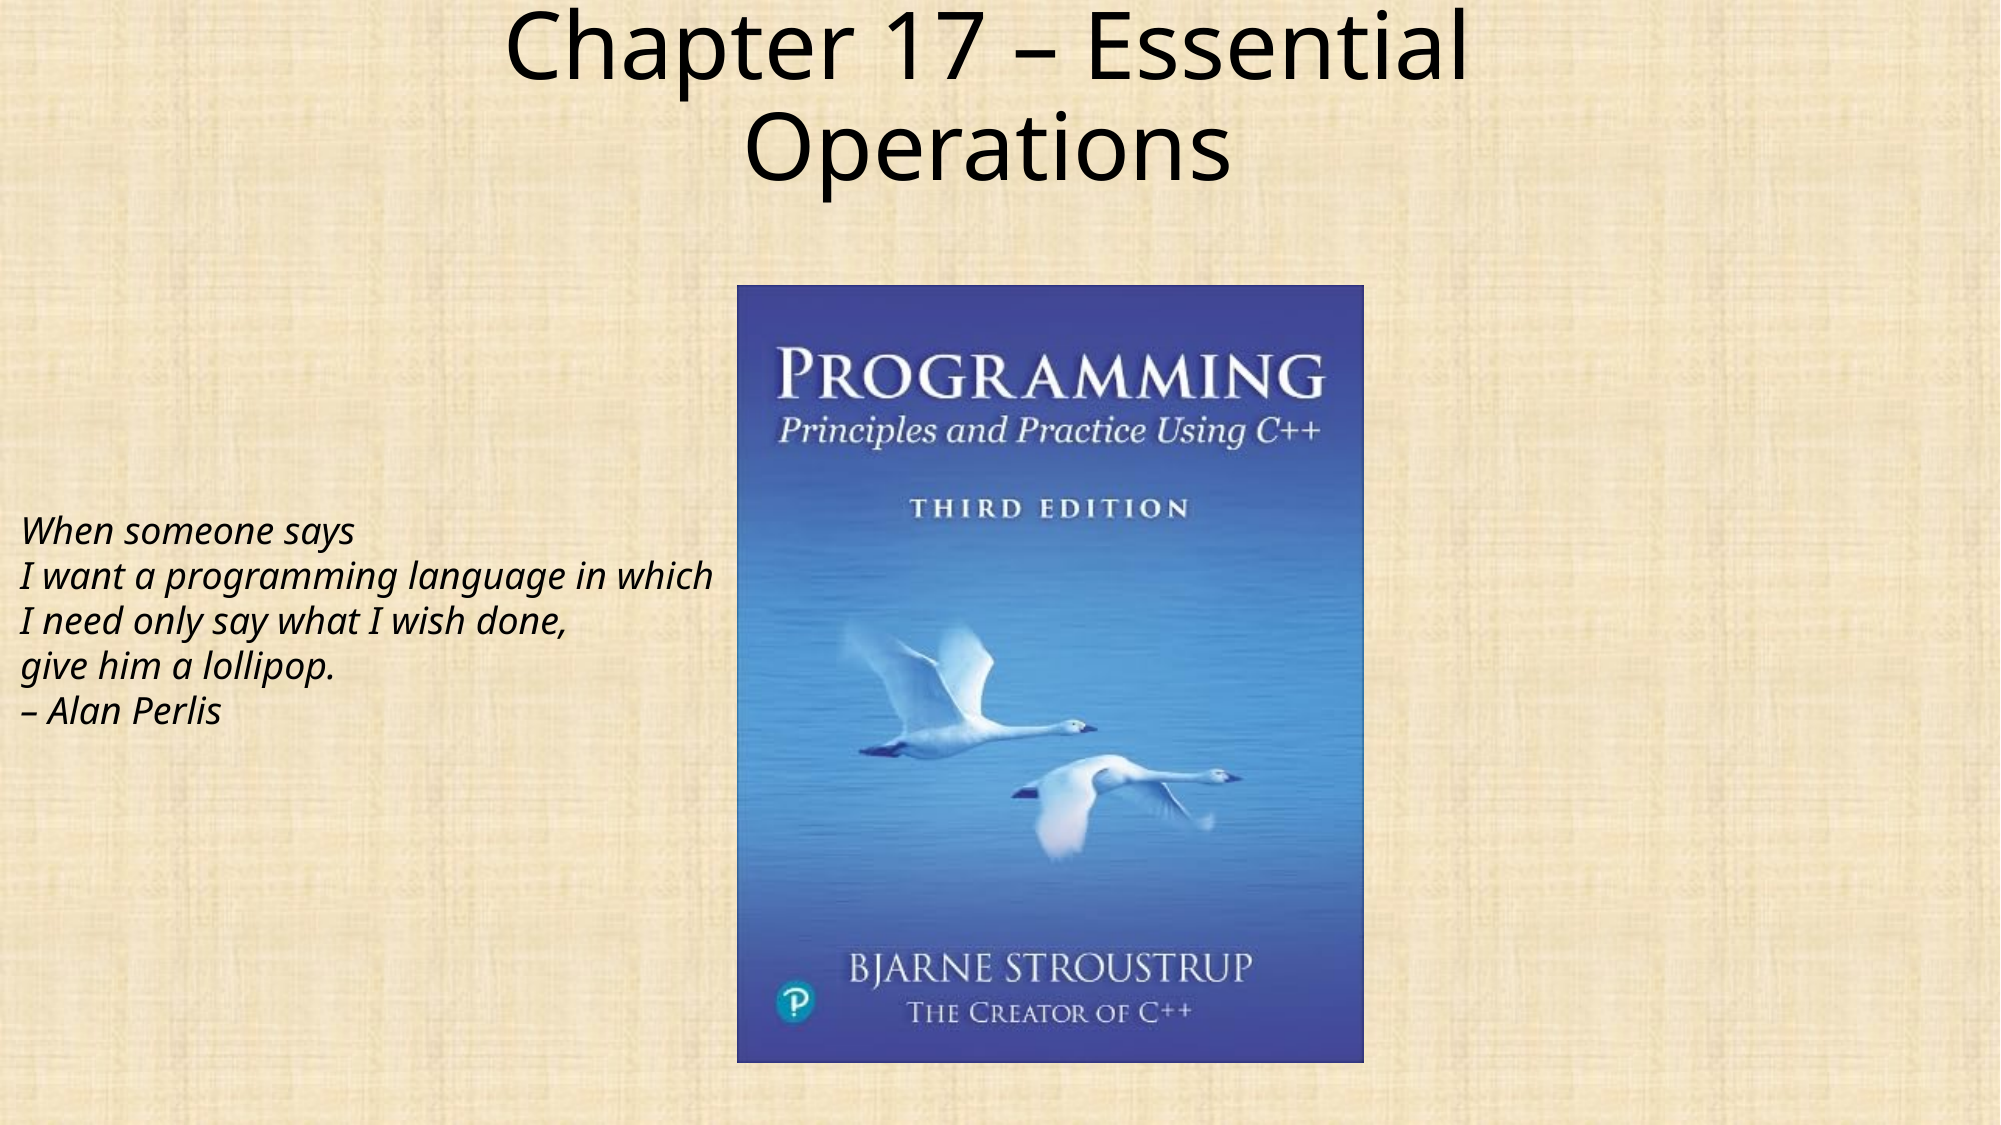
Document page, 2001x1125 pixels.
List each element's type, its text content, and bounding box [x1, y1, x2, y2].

title Chapter 17 – Essential Operations [281, 58, 1694, 209]
picture [0, 0, 2001, 1125]
text_box When someone says I want a programming language in which I need only say what I wish done, give him a lollipop. – Alan Perlis [5, 499, 730, 740]
